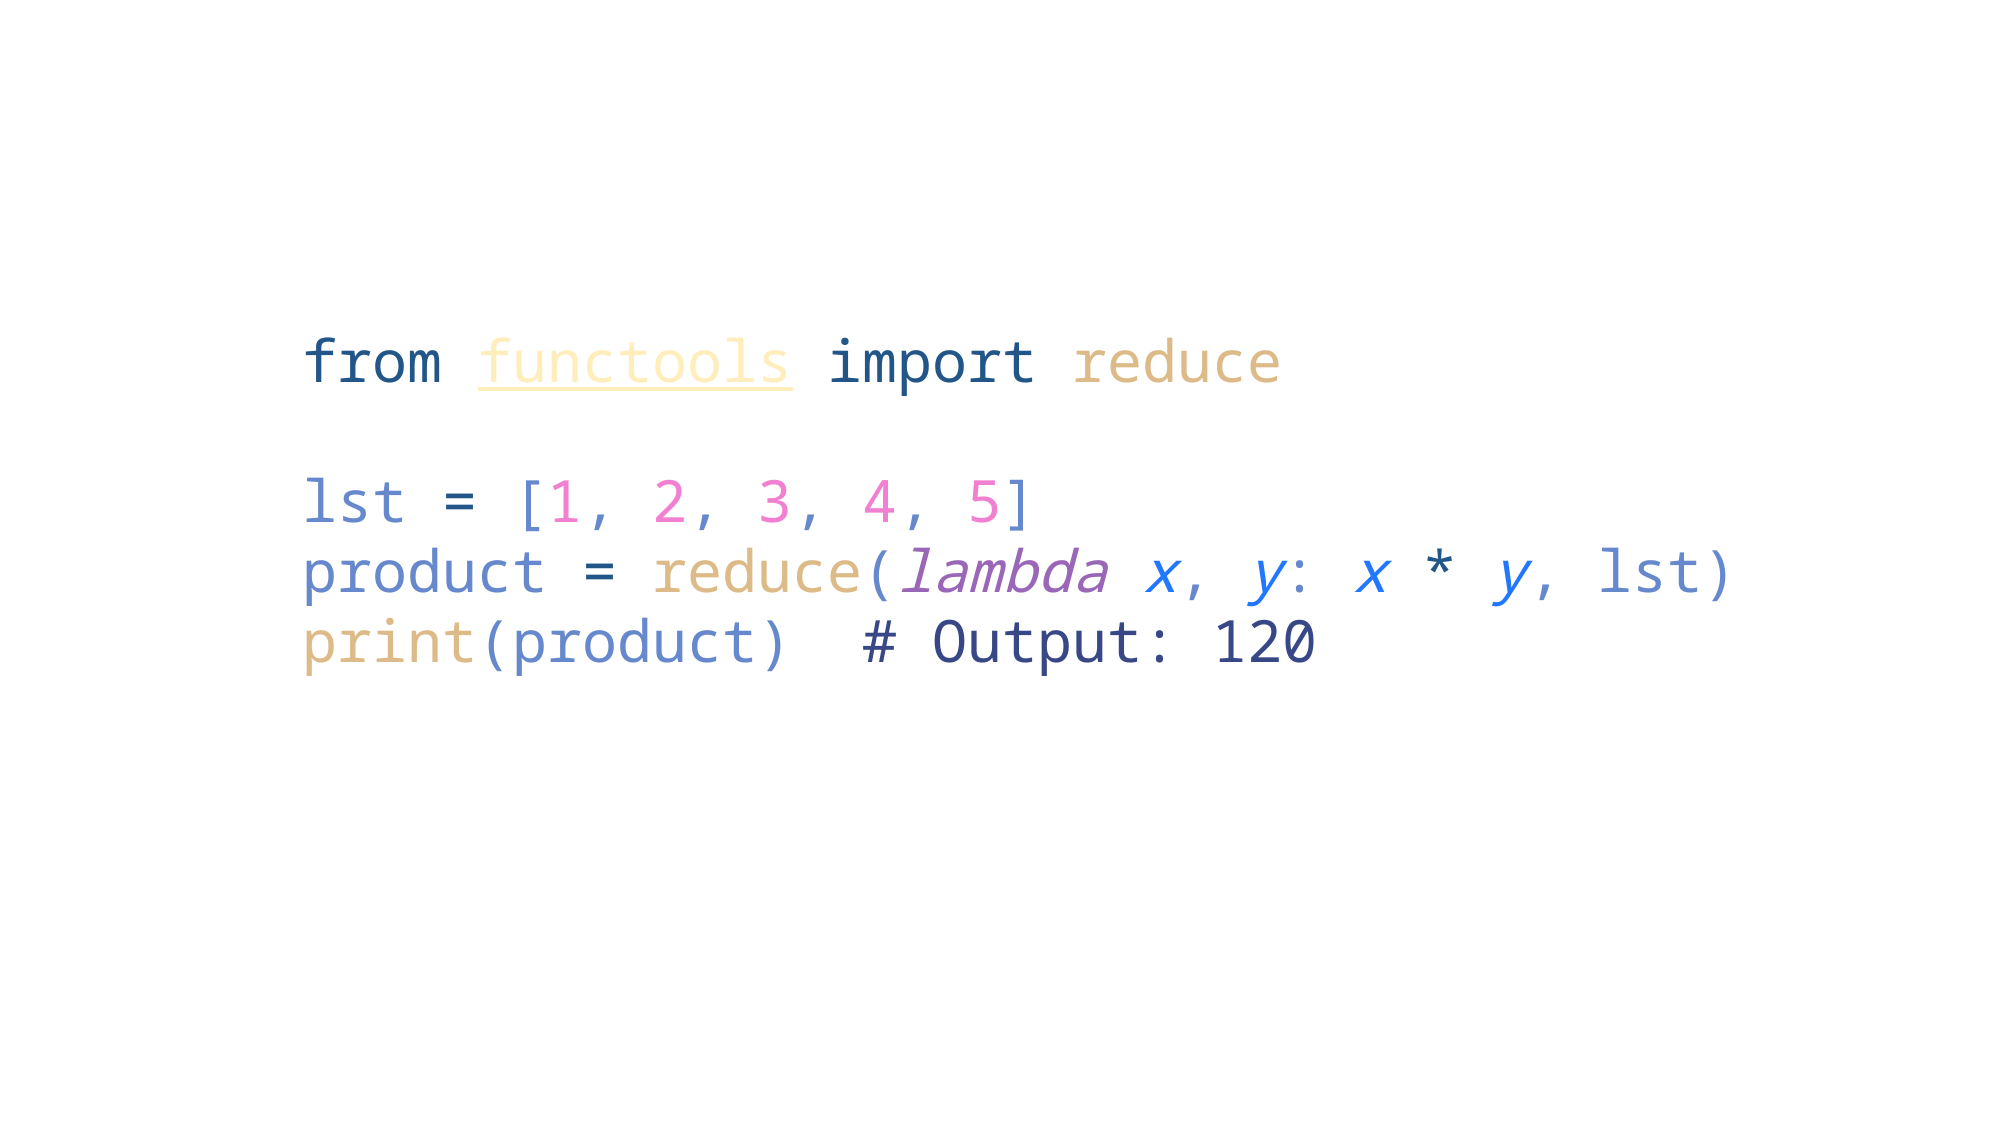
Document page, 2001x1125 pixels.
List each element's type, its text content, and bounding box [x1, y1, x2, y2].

text_box from functools import reduce lst = [1, 2, 3, 4, 5] product = reduce(lambda x, y: x * y, lst) print(product) # Output: 120 [287, 316, 1837, 822]
